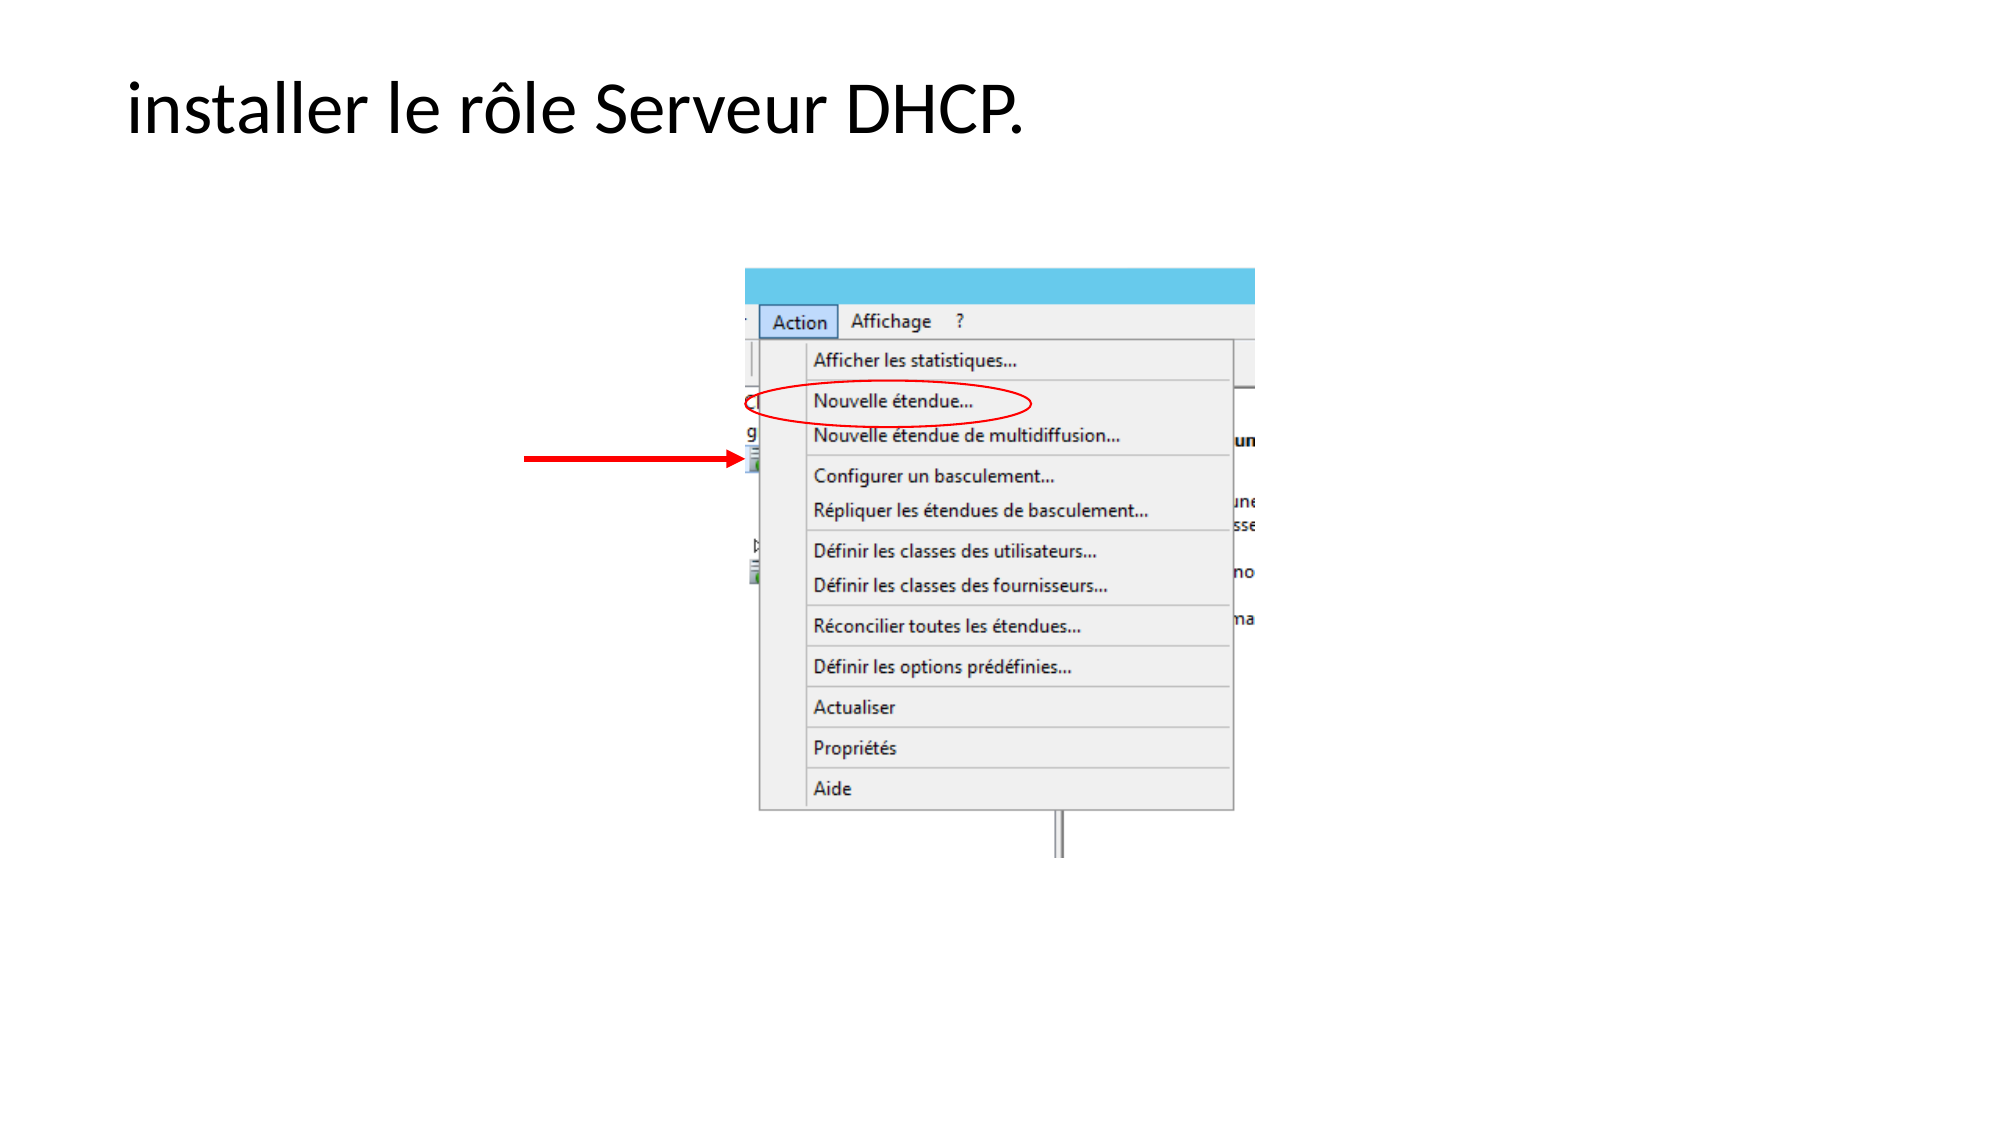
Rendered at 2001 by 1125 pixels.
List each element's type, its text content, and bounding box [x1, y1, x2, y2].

text_box installer le rôle Serveur DHCP. [111, 50, 1973, 156]
picture [745, 267, 1255, 858]
